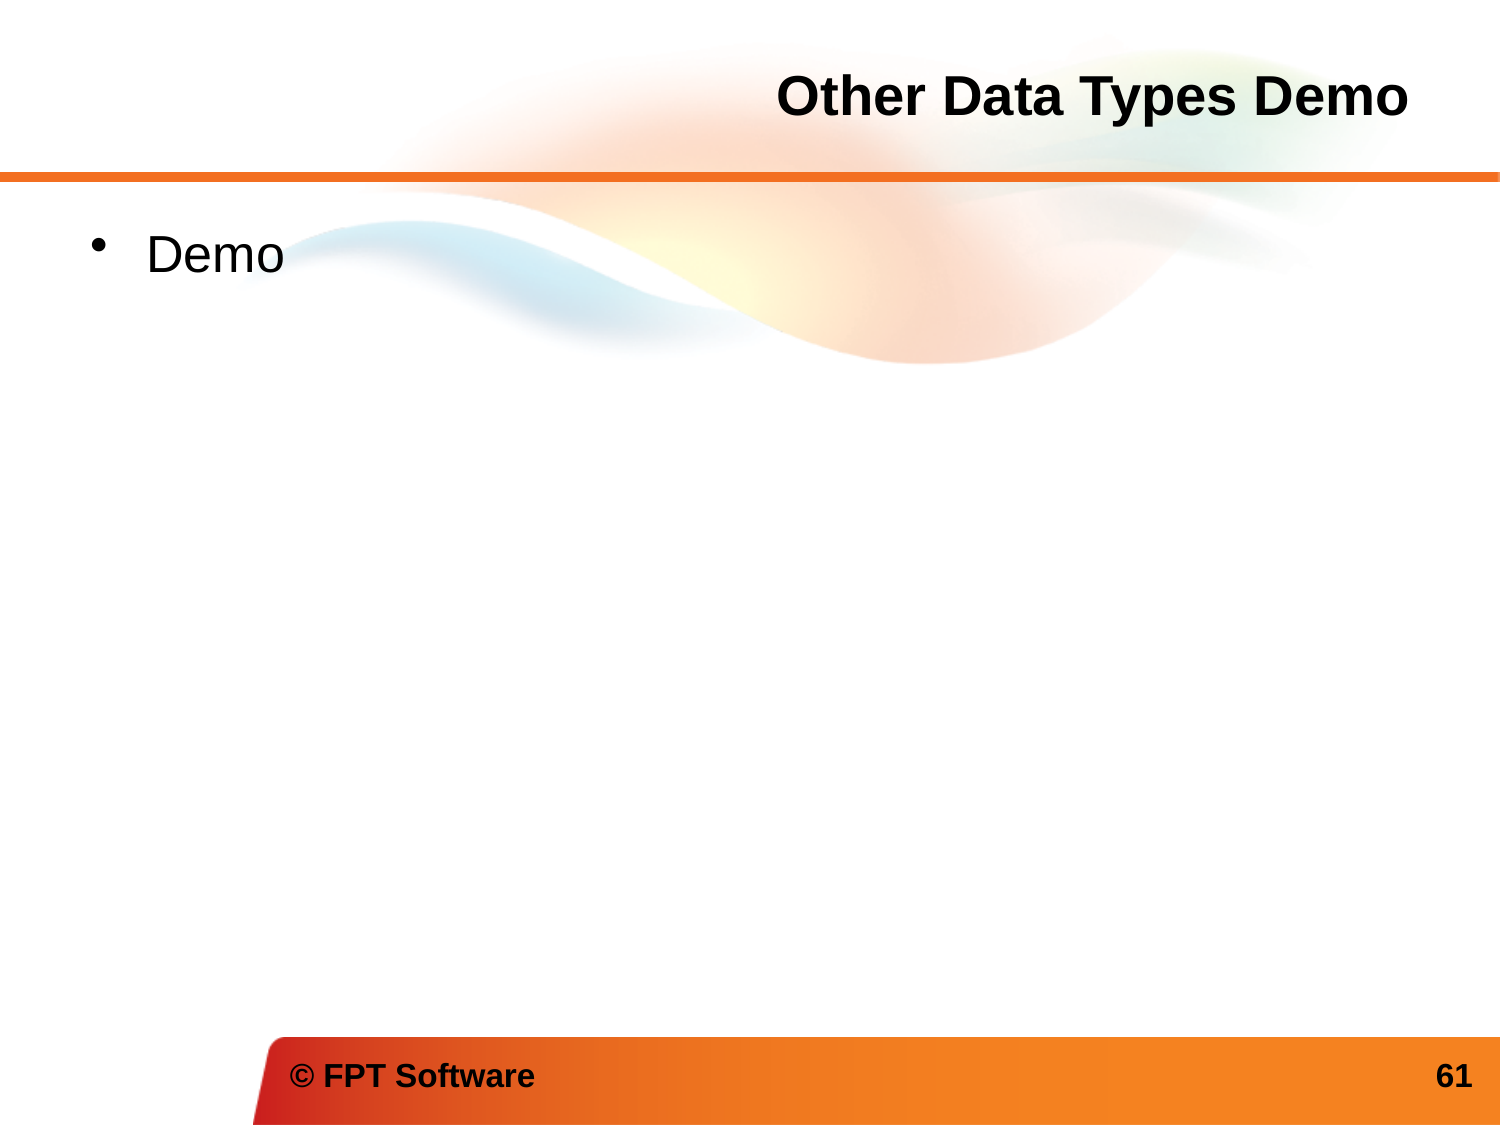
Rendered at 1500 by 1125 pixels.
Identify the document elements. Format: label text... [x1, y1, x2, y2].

list Demo [75, 212, 1425, 1005]
picture [253, 1037, 1500, 1125]
title Other Data Types Demo [437, 24, 1425, 161]
picture [0, 0, 1500, 212]
